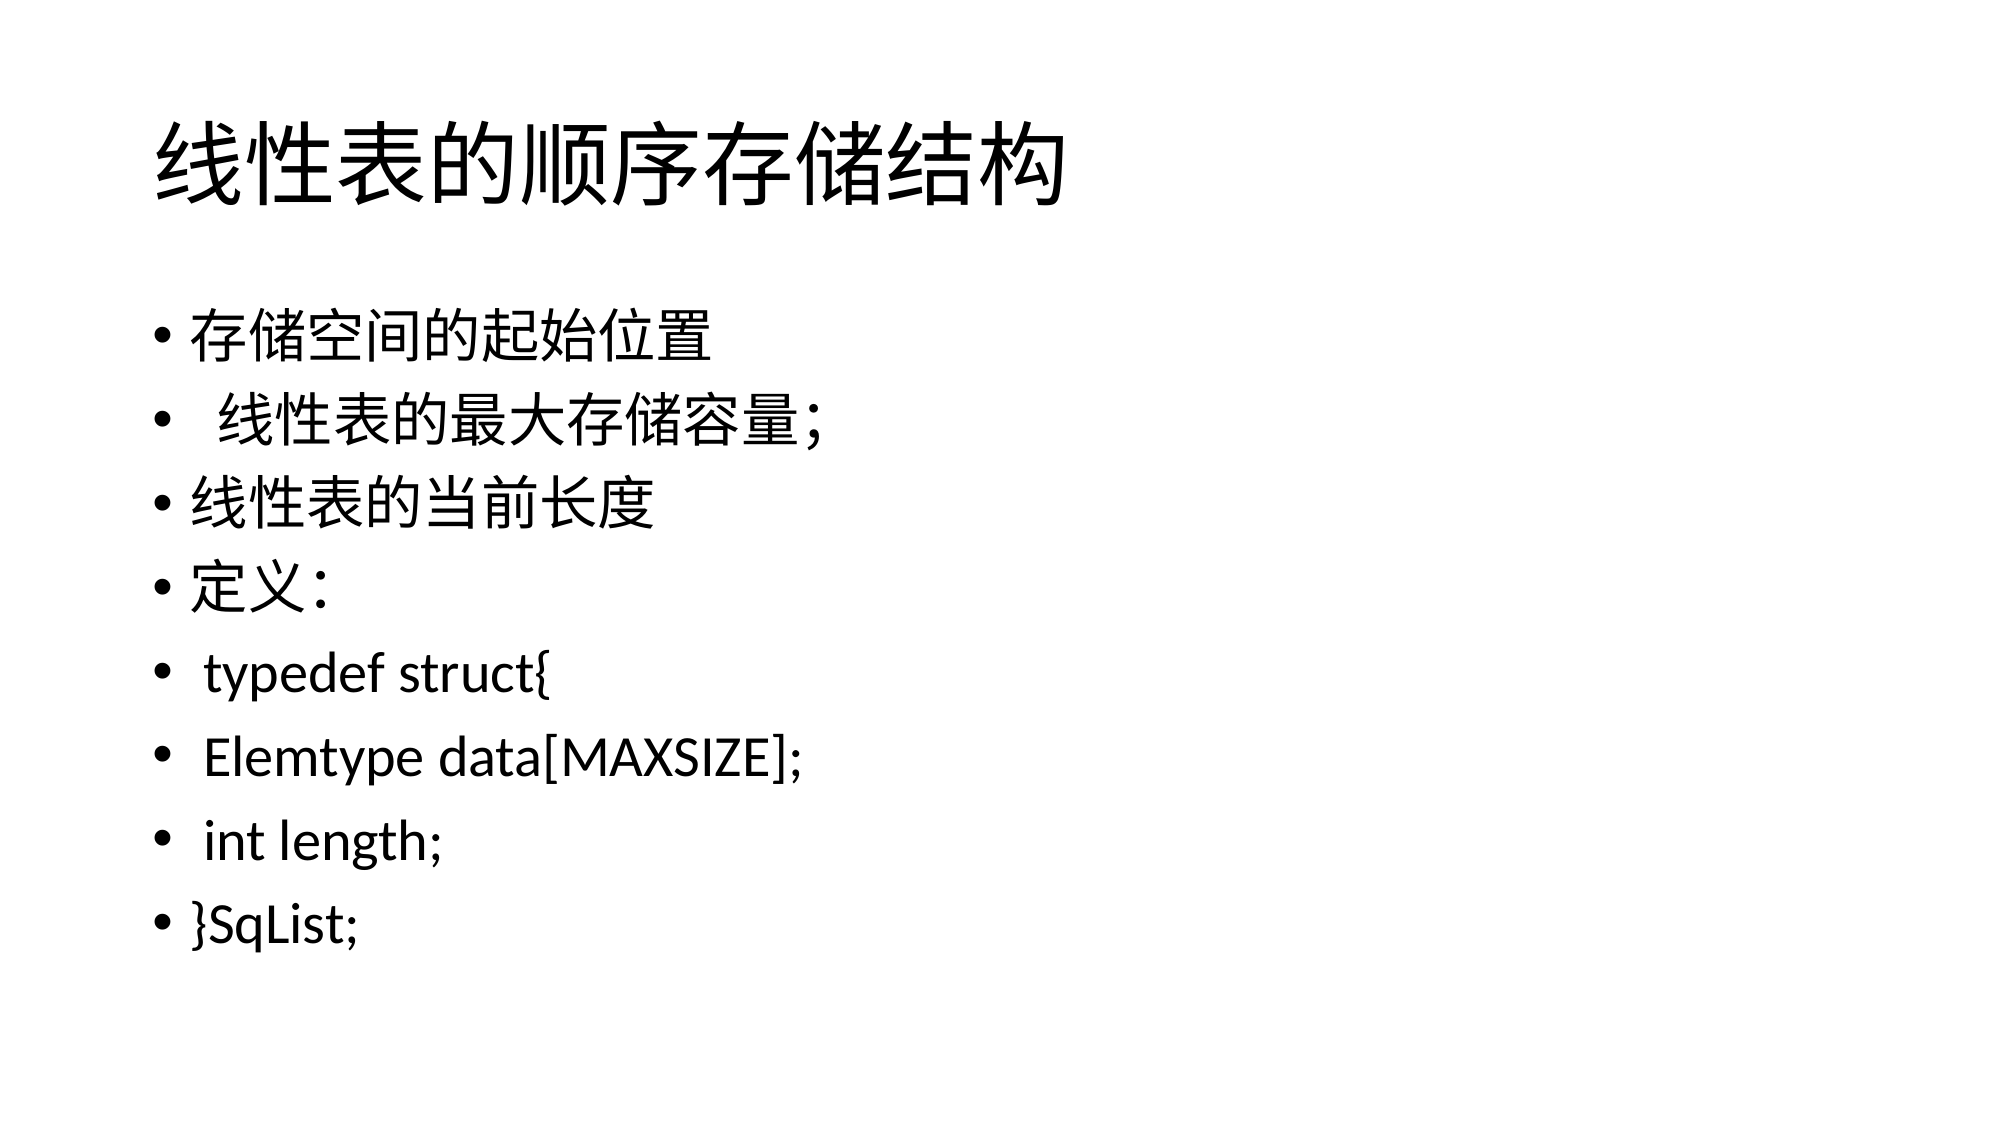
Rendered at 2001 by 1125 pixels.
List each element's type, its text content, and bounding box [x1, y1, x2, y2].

title 线性表的顺序存储结构 [137, 59, 1863, 278]
list 存储空间的起始位置 线性表的最大存储容量； 线性表的当前长度 定义： typedef struct{ Elemtype data[MAXSIZE]; int length; }SqList; [137, 299, 1863, 1014]
